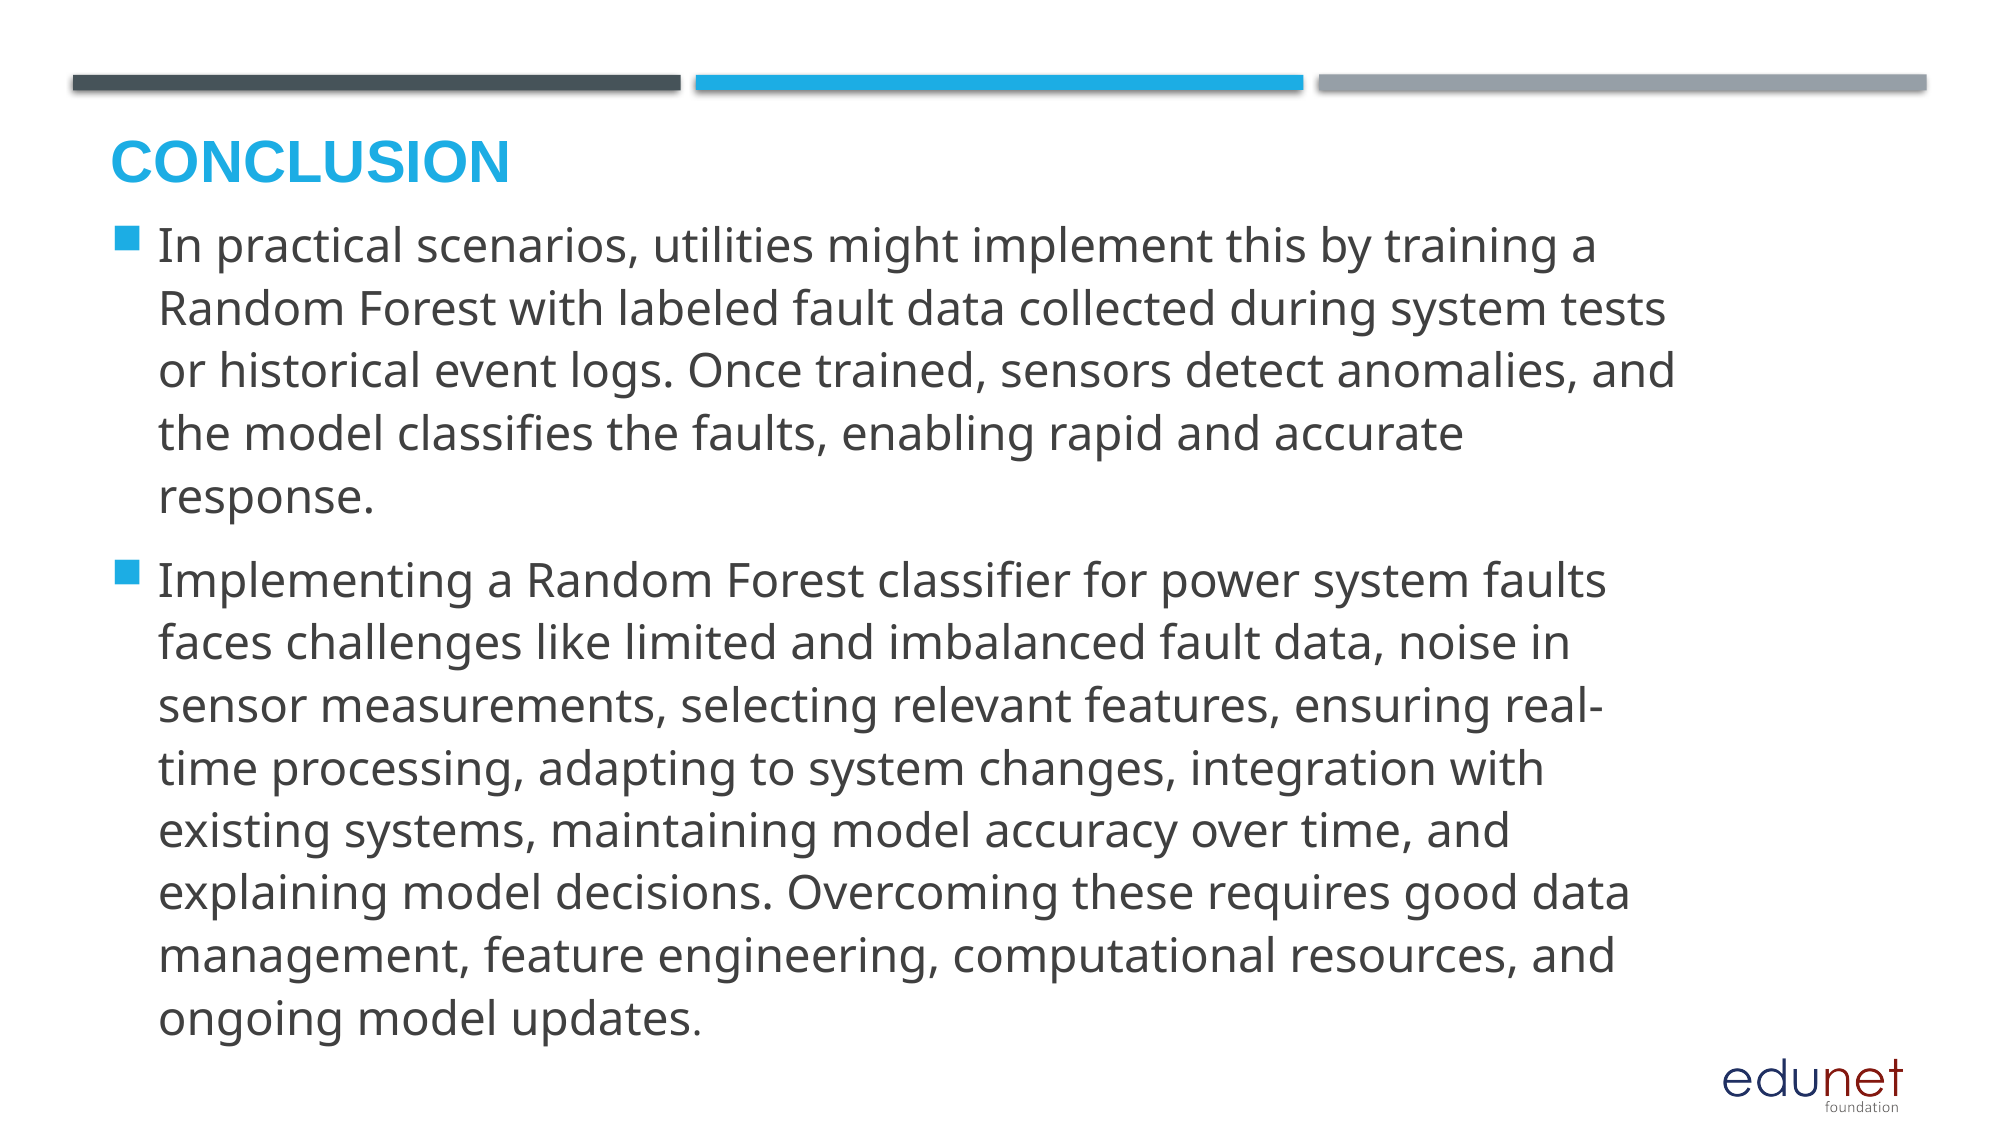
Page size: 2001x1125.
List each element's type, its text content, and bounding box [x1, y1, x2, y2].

list In practical scenarios, utilities might implement this by training a Random Forest with labeled fault data collected during system tests or historical event logs. Once trained, sensors detect anomalies, and the model classifies the faults, enabling rapid and accurate response. Implementing a Random Forest classifier for power system faults faces challenges like limited and imbalanced fault data, noise in sensor measurements, selecting relevant features, ensuring real-time processing, adapting to system changes, integration with existing systems, maintaining model accuracy over time, and explaining model decisions. Overcoming these requires good data management, feature engineering, computational resources, and ongoing model updates. [95, 202, 1705, 1057]
title Conclusion [95, 115, 1905, 203]
picture [1719, 1056, 1905, 1116]
